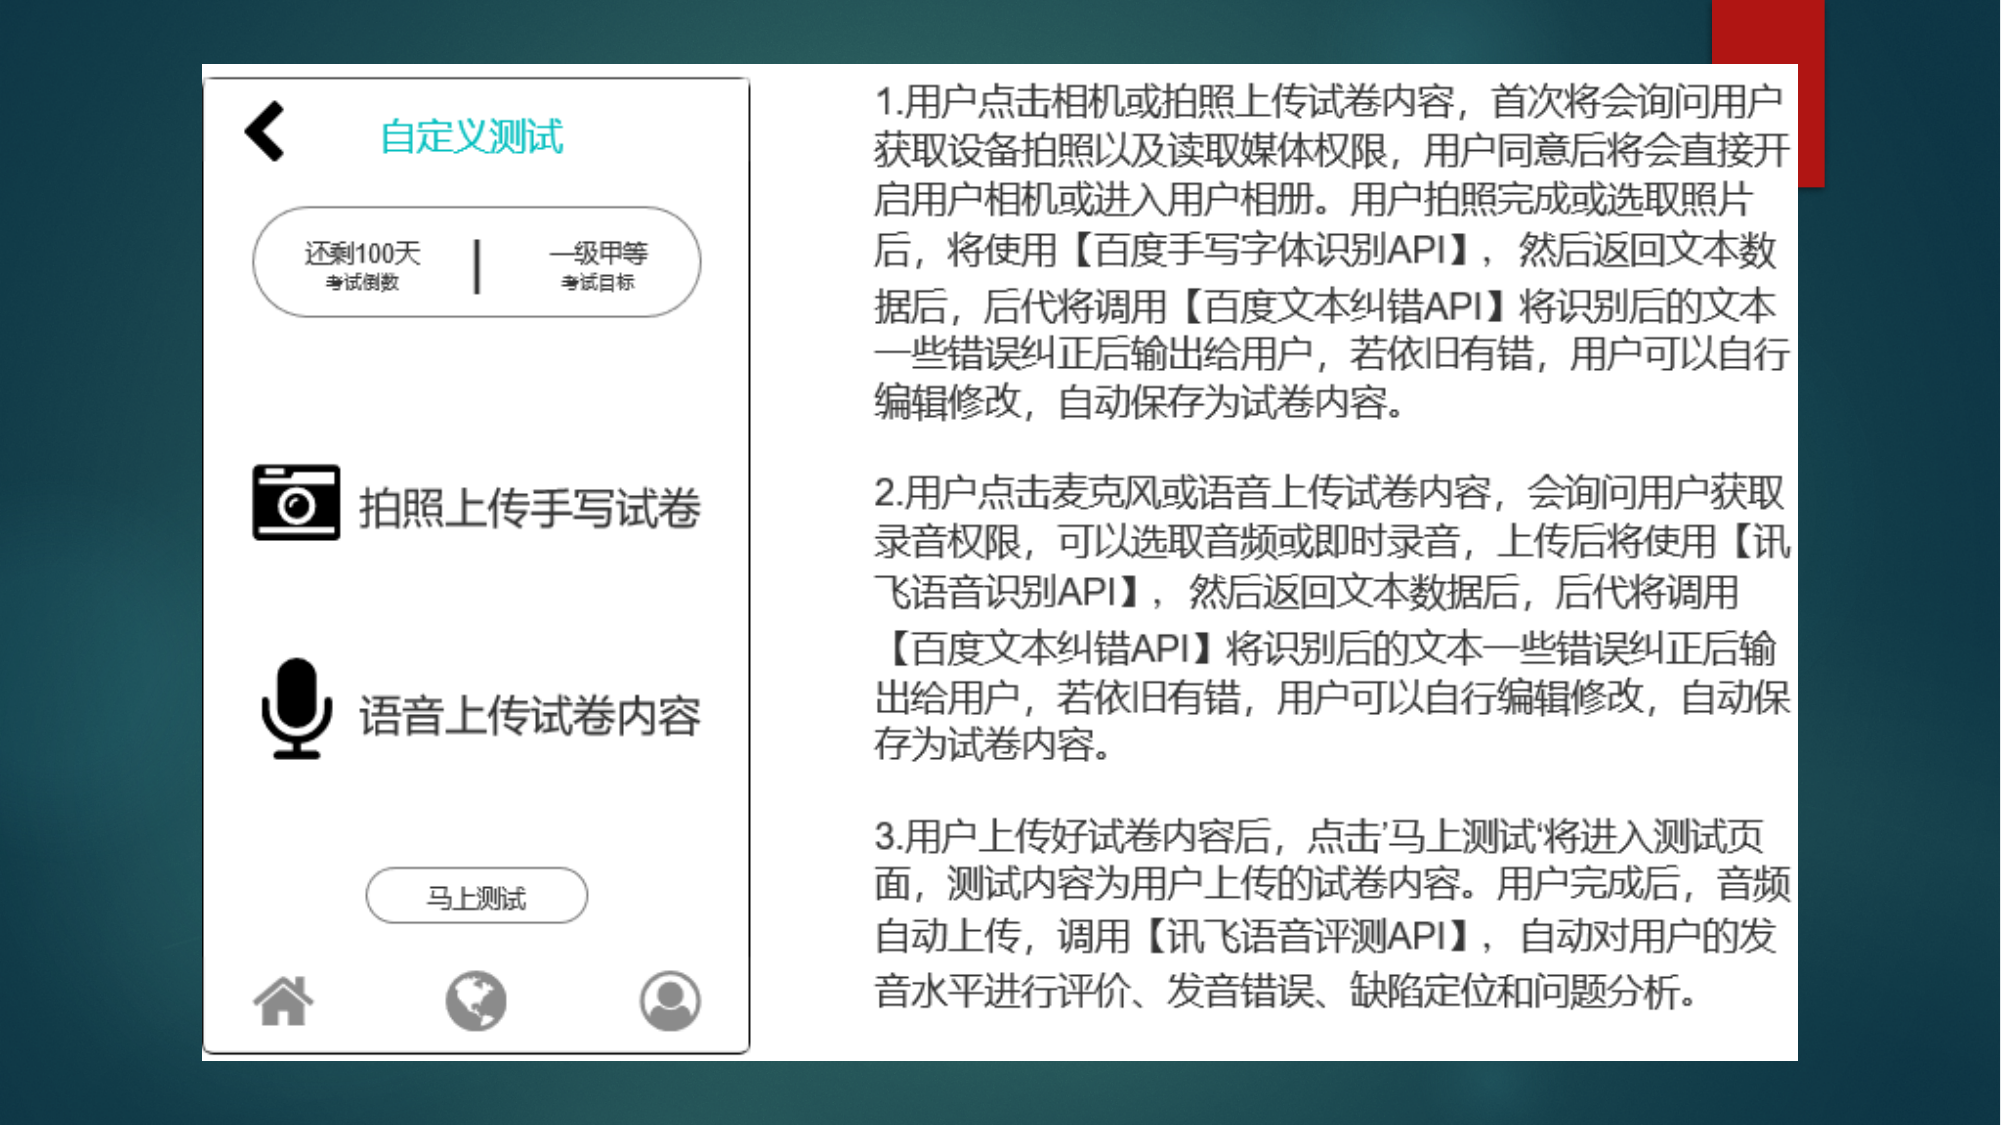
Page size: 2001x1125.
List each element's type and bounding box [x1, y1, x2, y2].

picture [0, 0, 1799, 1125]
